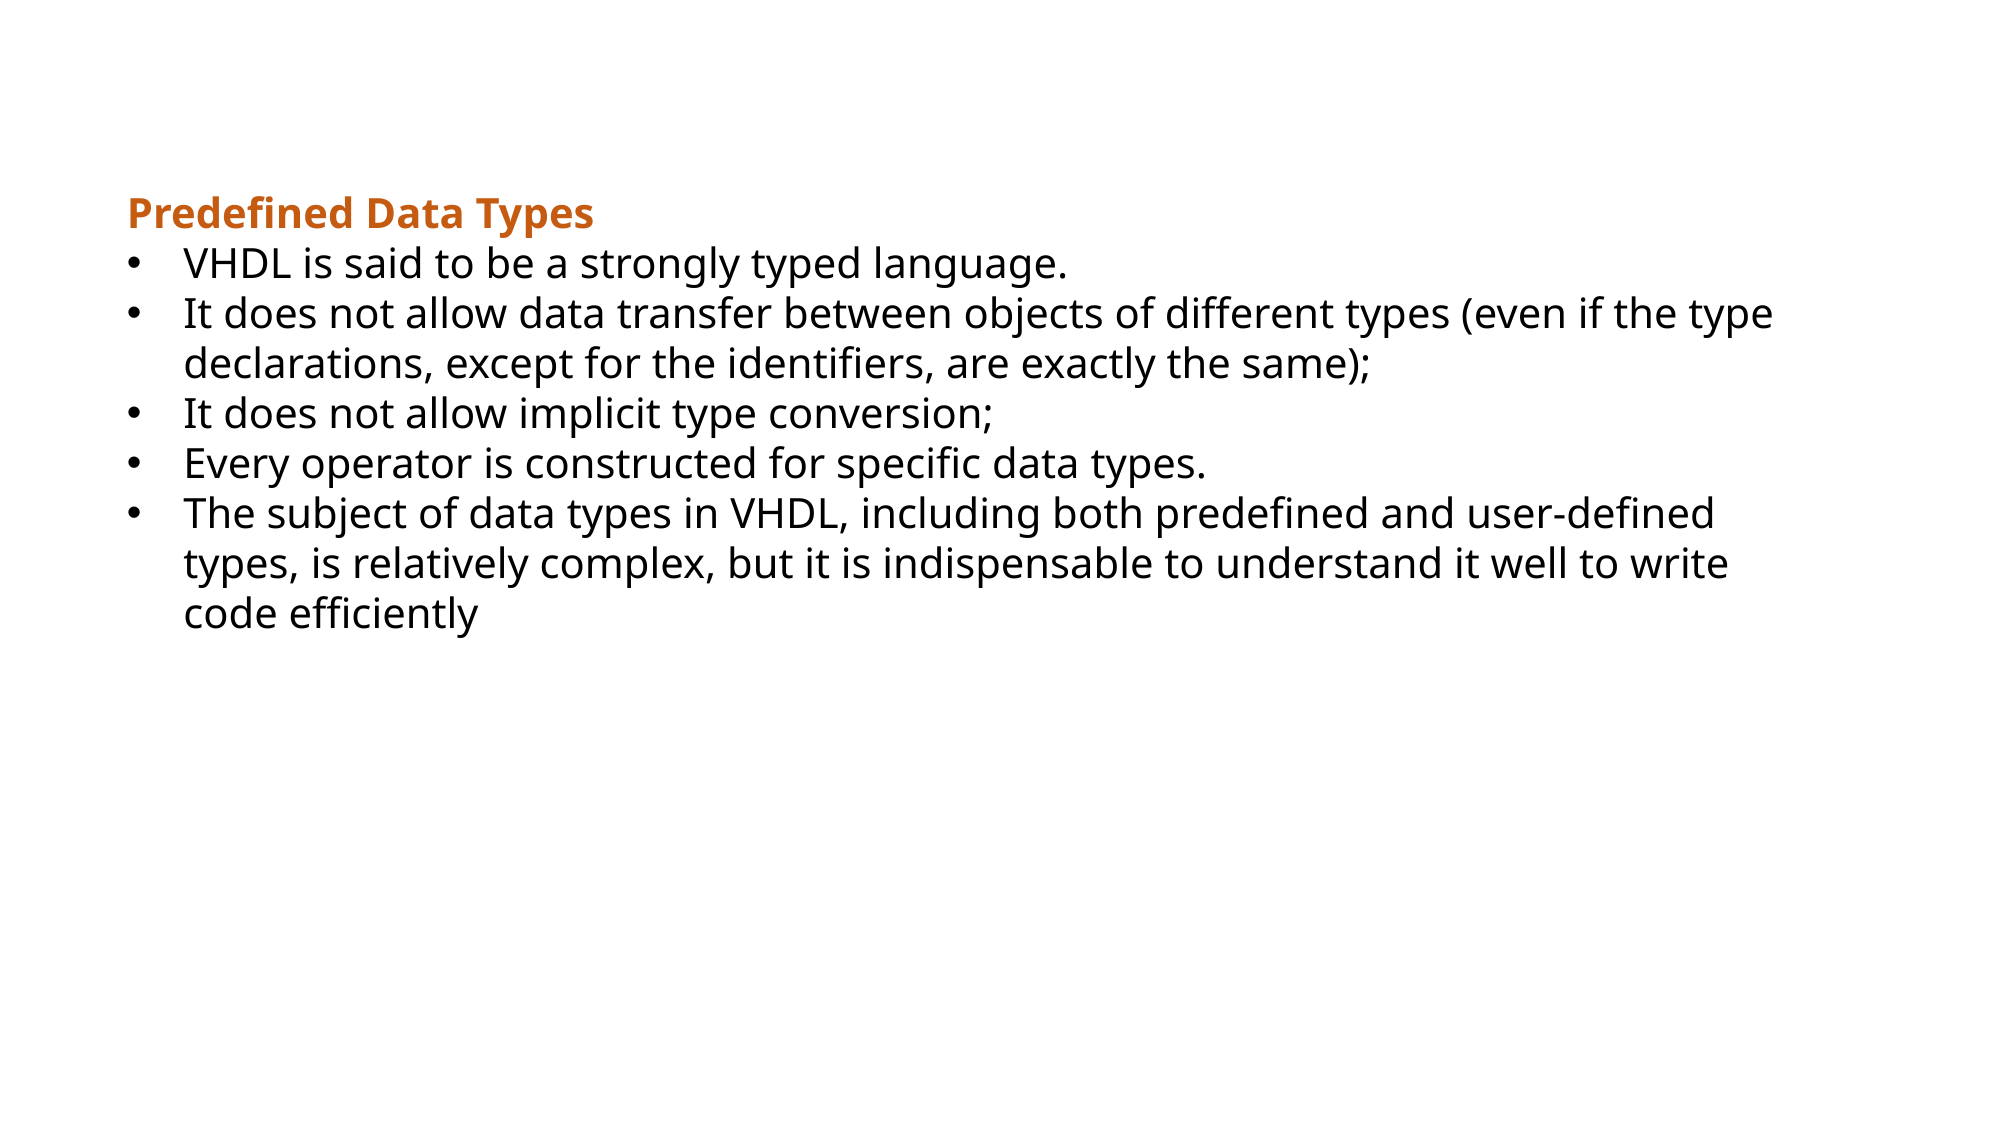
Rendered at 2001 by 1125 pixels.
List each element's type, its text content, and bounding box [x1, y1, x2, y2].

text_box Predefined Data Types VHDL is said to be a strongly typed language. It does not allow data transfer between objects of different types (even if the type declarations, except for the identifiers, are exactly the same); It does not allow implicit type conversion; Every operator is constructed for specific data types. The subject of data types in VHDL, including both predefined and user-defined types, is relatively complex, but it is indispensable to understand it well to write code efficiently [112, 154, 1849, 645]
